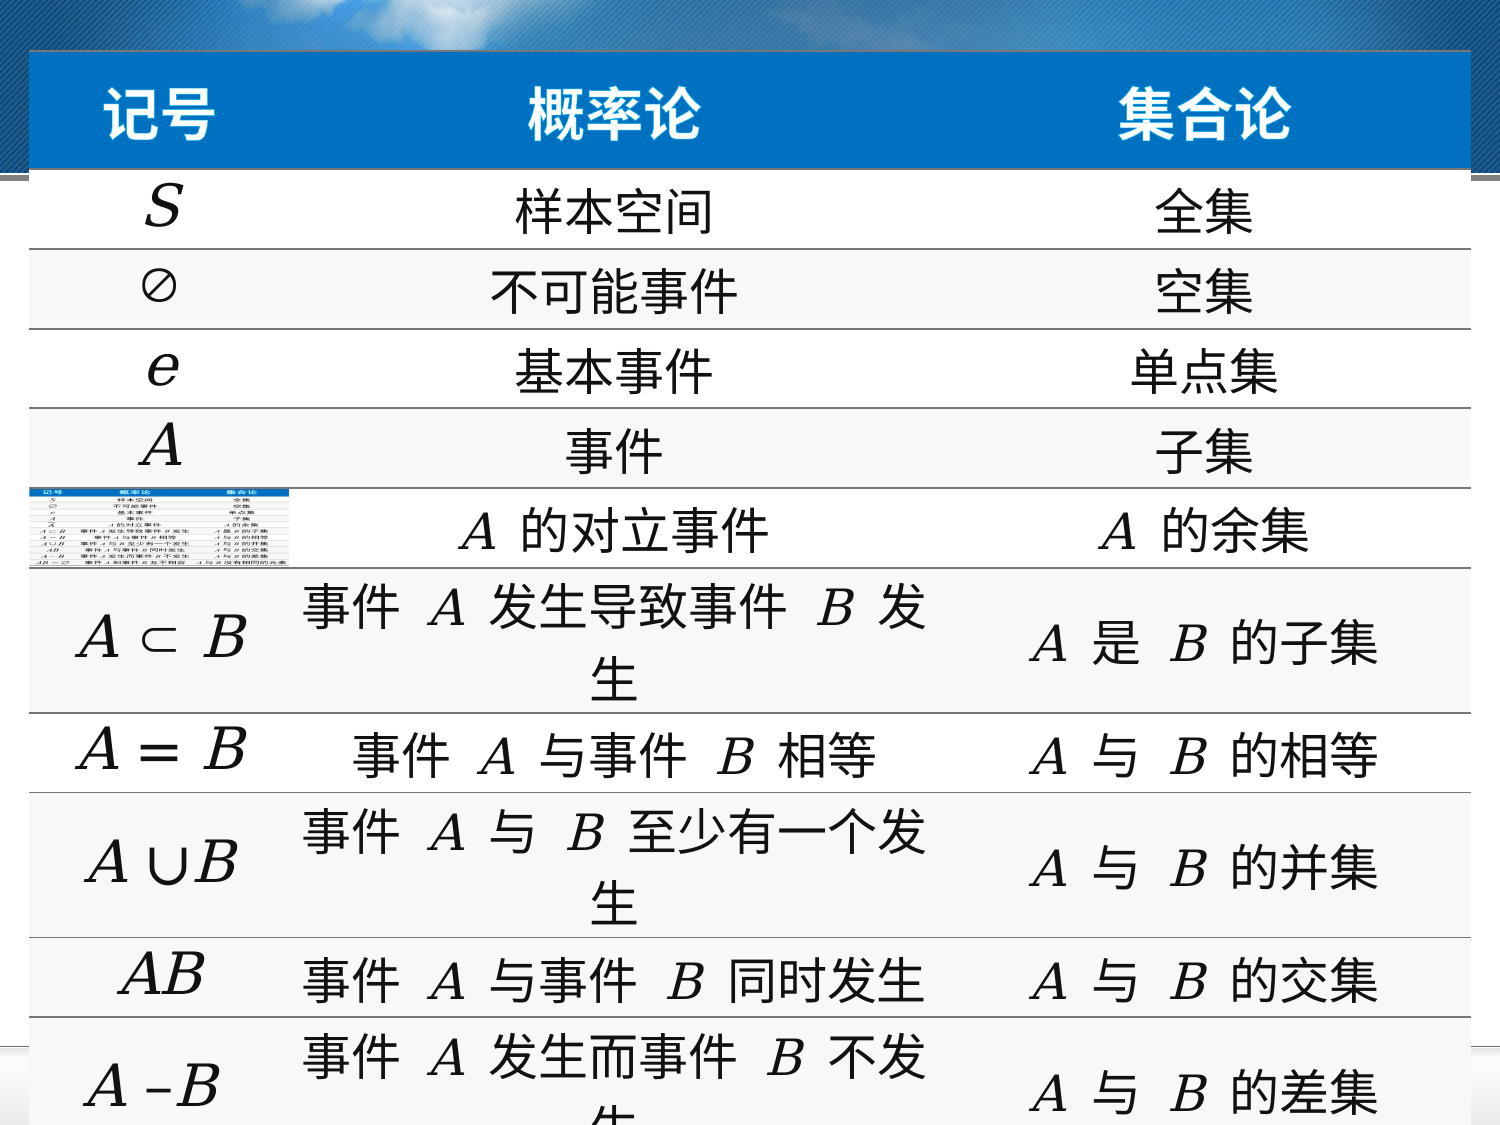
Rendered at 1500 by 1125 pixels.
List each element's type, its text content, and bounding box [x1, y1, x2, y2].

table_header 记号 [29, 52, 289, 168]
picture [0, 0, 1500, 173]
table_cell A 是 B 的子集 [939, 569, 1471, 712]
table_cell A 的余集 [939, 489, 1471, 567]
picture [0, 1046, 29, 1125]
table_cell A 与 B 的差集 [939, 1018, 1471, 1125]
table_cell A 与 B 的交集 [939, 938, 1471, 1016]
table_cell A –B [29, 1018, 289, 1125]
picture [1471, 1046, 1500, 1125]
table_cell 空集 [939, 250, 1471, 328]
table_cell 子集 [939, 409, 1471, 487]
table_cell [29, 489, 289, 567]
table_cell 事件 A 发生导致事件 B 发生 [289, 569, 939, 712]
table_cell e [29, 330, 289, 407]
table_cell A 与 B 的相等 [939, 714, 1471, 792]
table_cell S [29, 170, 289, 248]
table_cell 样本空间 [289, 170, 939, 248]
table_cell A [29, 409, 289, 487]
table_cell A = B [29, 714, 289, 792]
table_cell 全集 [939, 170, 1471, 248]
table_cell A  B [29, 569, 289, 712]
table_cell A 的对立事件 [289, 489, 939, 567]
table_cell 不可能事件 [289, 250, 939, 328]
table_cell AB [29, 938, 289, 1016]
table_cell 事件 [289, 409, 939, 487]
table_cell 单点集 [939, 330, 1471, 407]
table_cell 事件 A 与 B 至少有一个发生 [289, 793, 939, 937]
table_cell A 与 B 的并集 [939, 793, 1471, 937]
table_cell 基本事件 [289, 330, 939, 407]
table_cell 事件 A 与事件 B 相等 [289, 714, 939, 792]
table_cell 事件 A 发生而事件 B 不发生 [289, 1018, 939, 1125]
table_header 集合论 [939, 52, 1471, 168]
table_header 概率论 [289, 52, 939, 168]
table_cell 事件 A 与事件 B 同时发生 [289, 938, 939, 1016]
table_cell A ∪B [29, 793, 289, 937]
table_cell  [29, 250, 289, 328]
